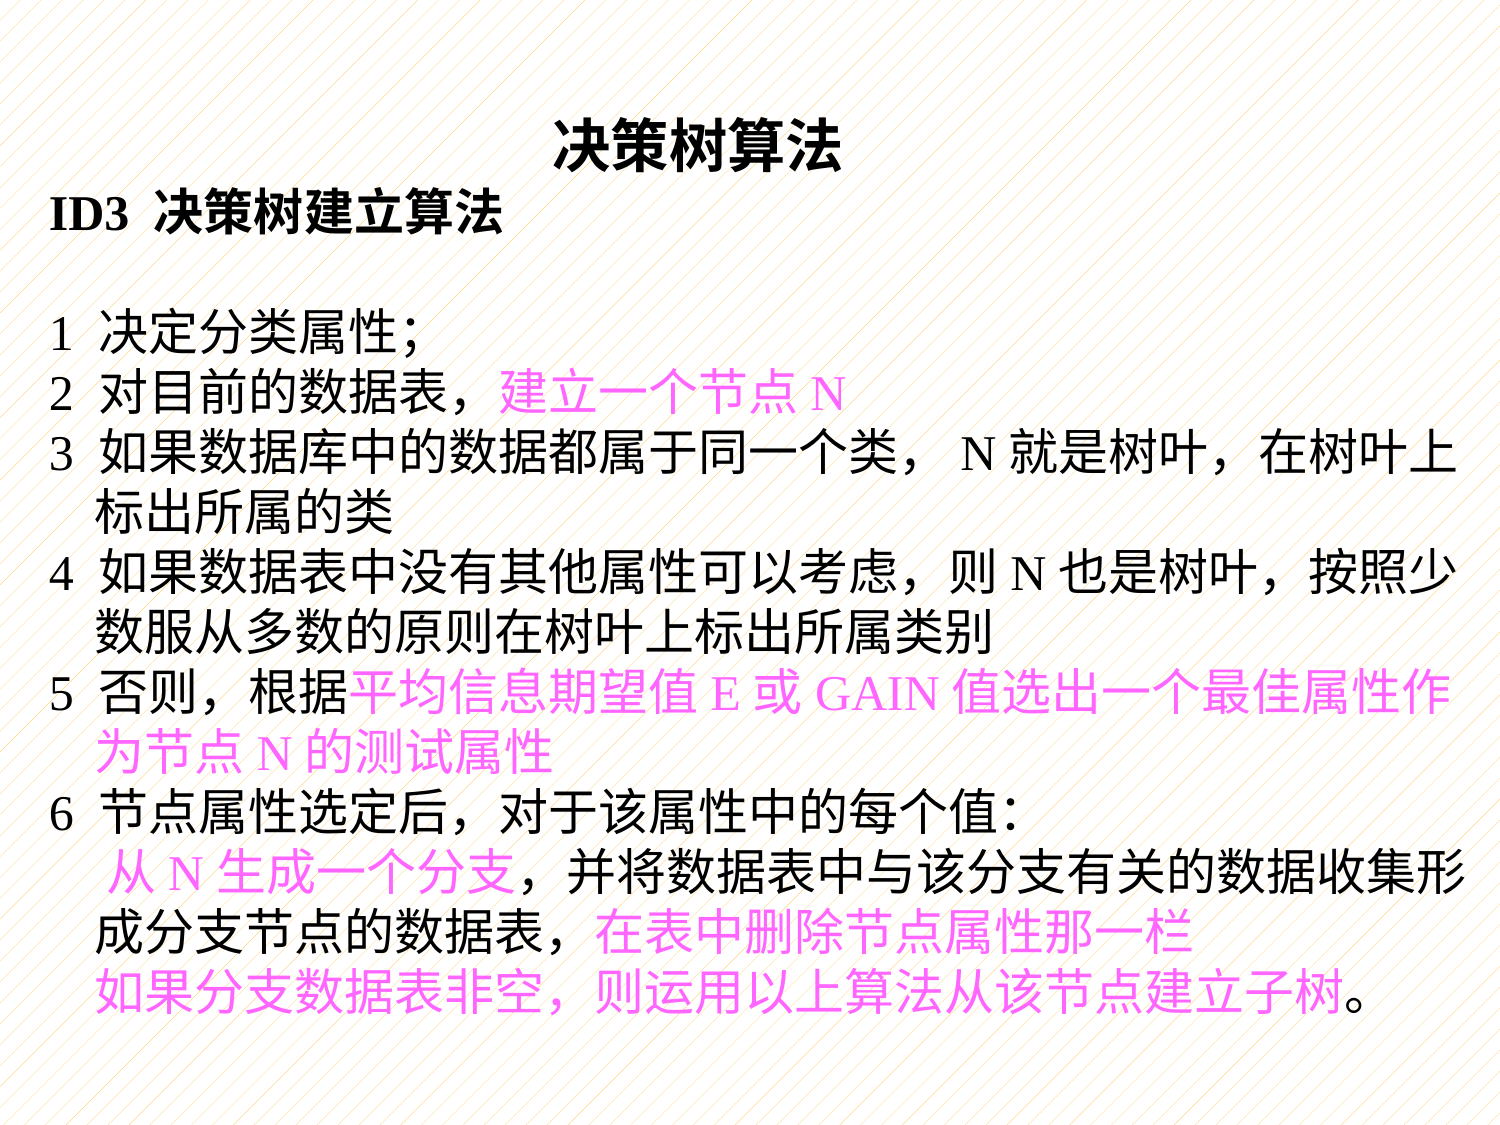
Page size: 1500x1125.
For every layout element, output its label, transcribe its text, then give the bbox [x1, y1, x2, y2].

text_box ID3 决策树建立算法 1 决定分类属性； 2 对目前的数据表，建立一个节点N 3 如果数据库中的数据都属于同一个类，N就是树叶，在树叶上 标出所属的类 4 如果数据表中没有其他属性可以考虑，则N也是树叶，按照少 数服从多数的原则在树叶上标出所属类别 5 否则，根据平均信息期望值E或GAIN值选出一个最佳属性作 为节点N的测试属性 6 节点属性选定后，对于该属性中的每个值： 从N生成一个分支，并将数据表中与该分支有关的数据收集形 成分支节点的数据表，在表中删除节点属性那一栏 如果分支数据表非空，则运用以上算法从该节点建立子树。 [34, 172, 1481, 1028]
text_box 决策树算法 [537, 101, 859, 187]
